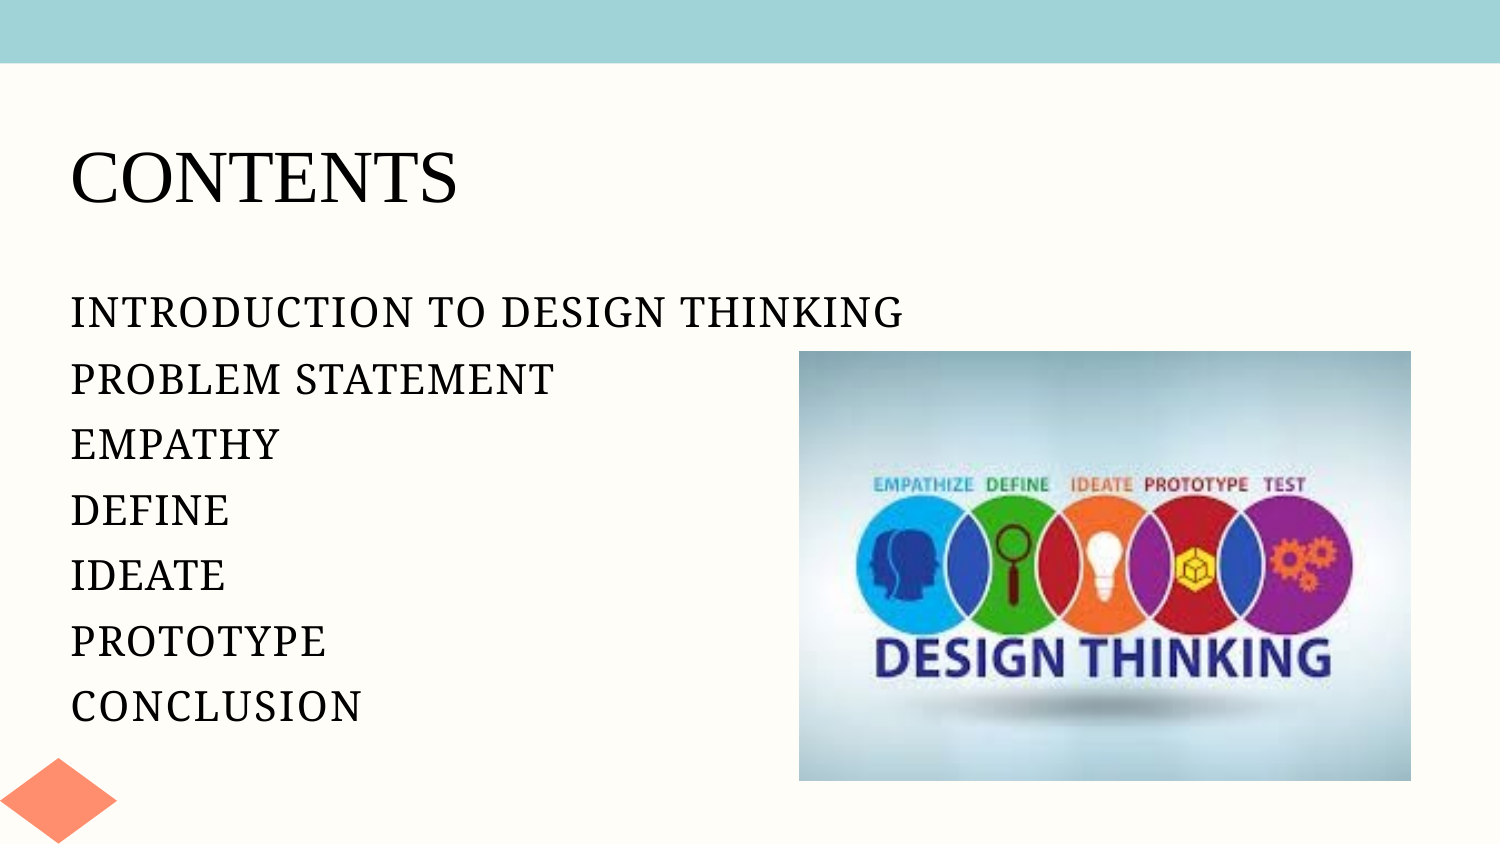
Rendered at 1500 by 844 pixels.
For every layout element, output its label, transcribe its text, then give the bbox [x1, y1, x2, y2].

text_box INTRODUCTION TO DESIGN THINKING PROBLEM STATEMENT EMPATHY DEFINE IDEATE PROTOTYPE CONCLUSION [68, 267, 931, 731]
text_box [798, 351, 1411, 781]
title CONTENTS [68, 125, 465, 267]
